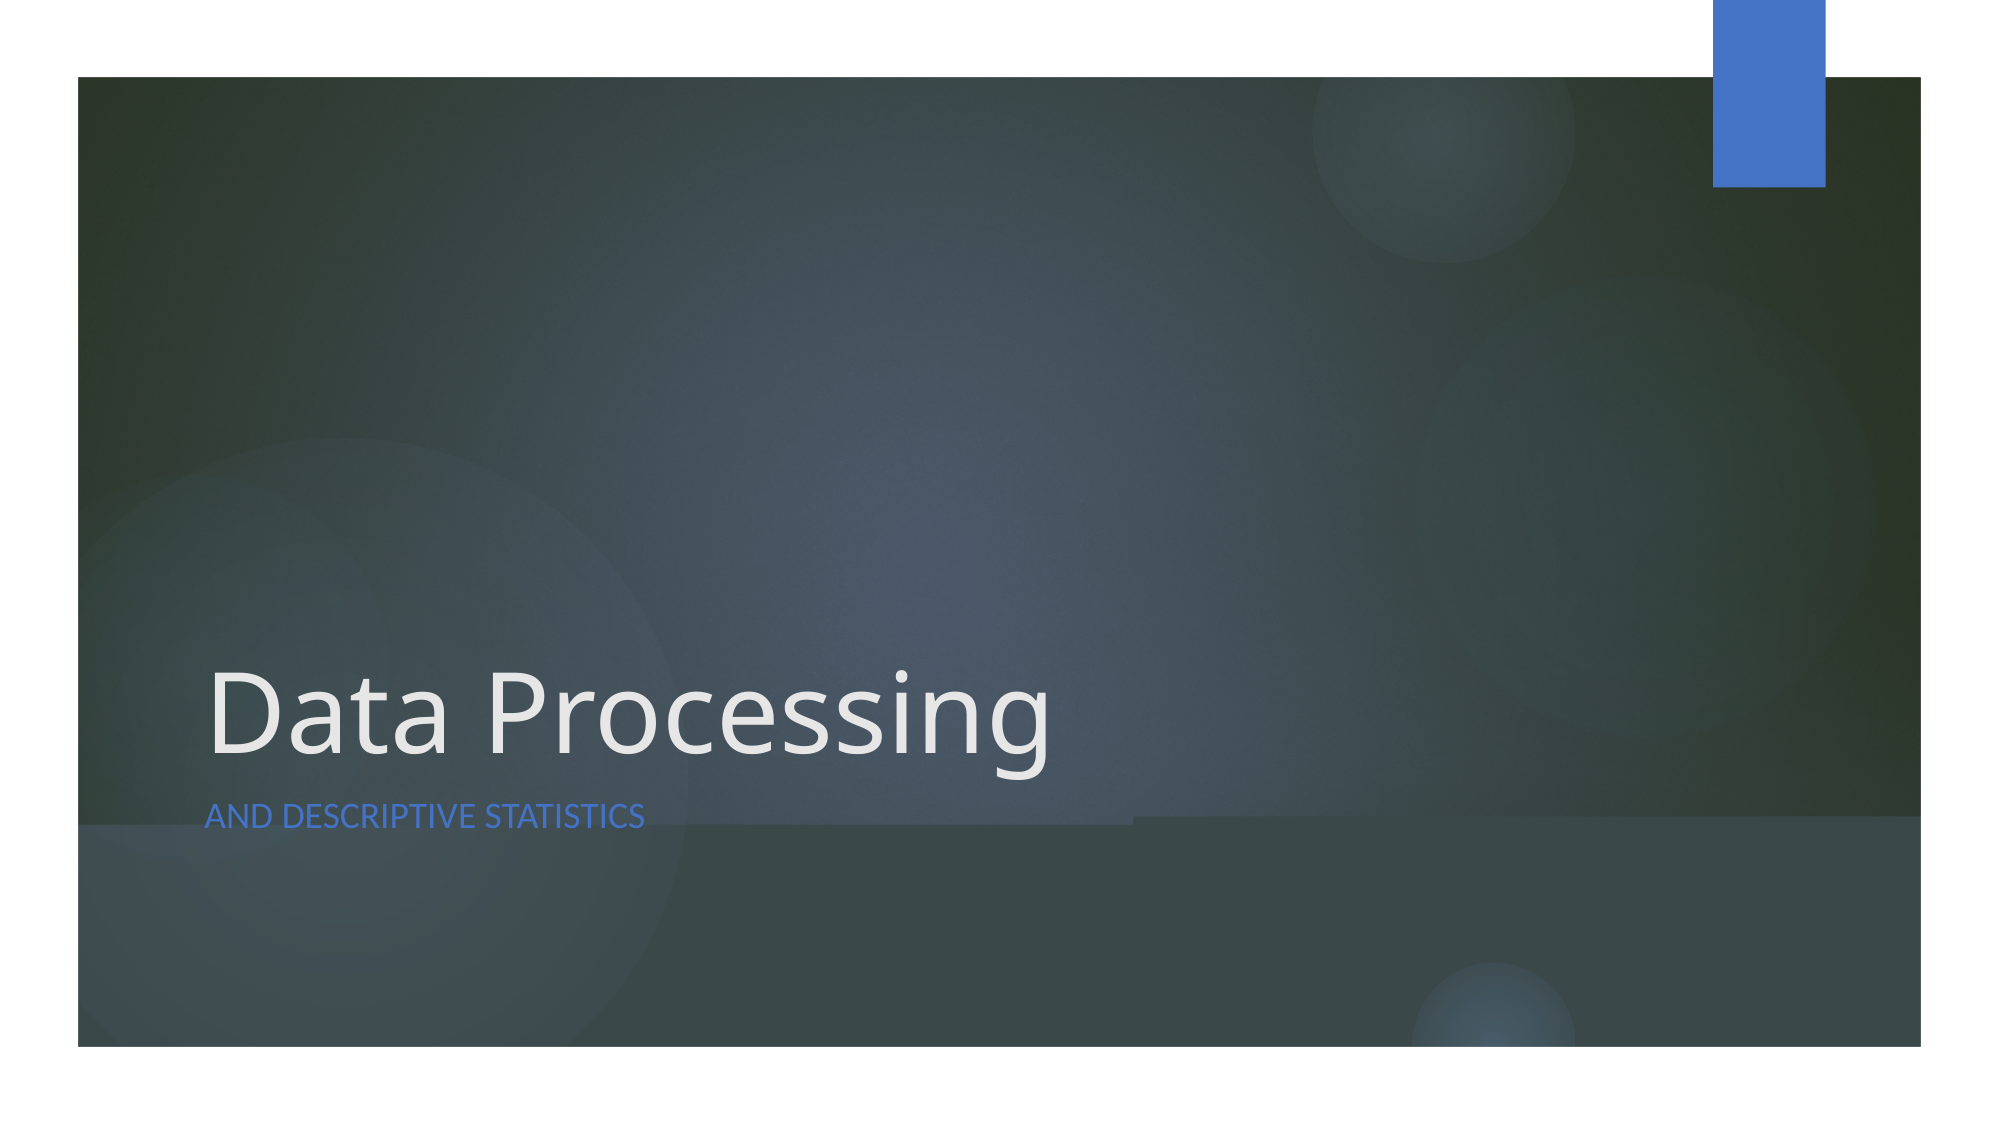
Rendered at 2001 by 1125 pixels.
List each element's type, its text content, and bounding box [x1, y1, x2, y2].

subtitle And descriptive statistics [189, 783, 1638, 925]
title Data Processing [189, 344, 1638, 783]
